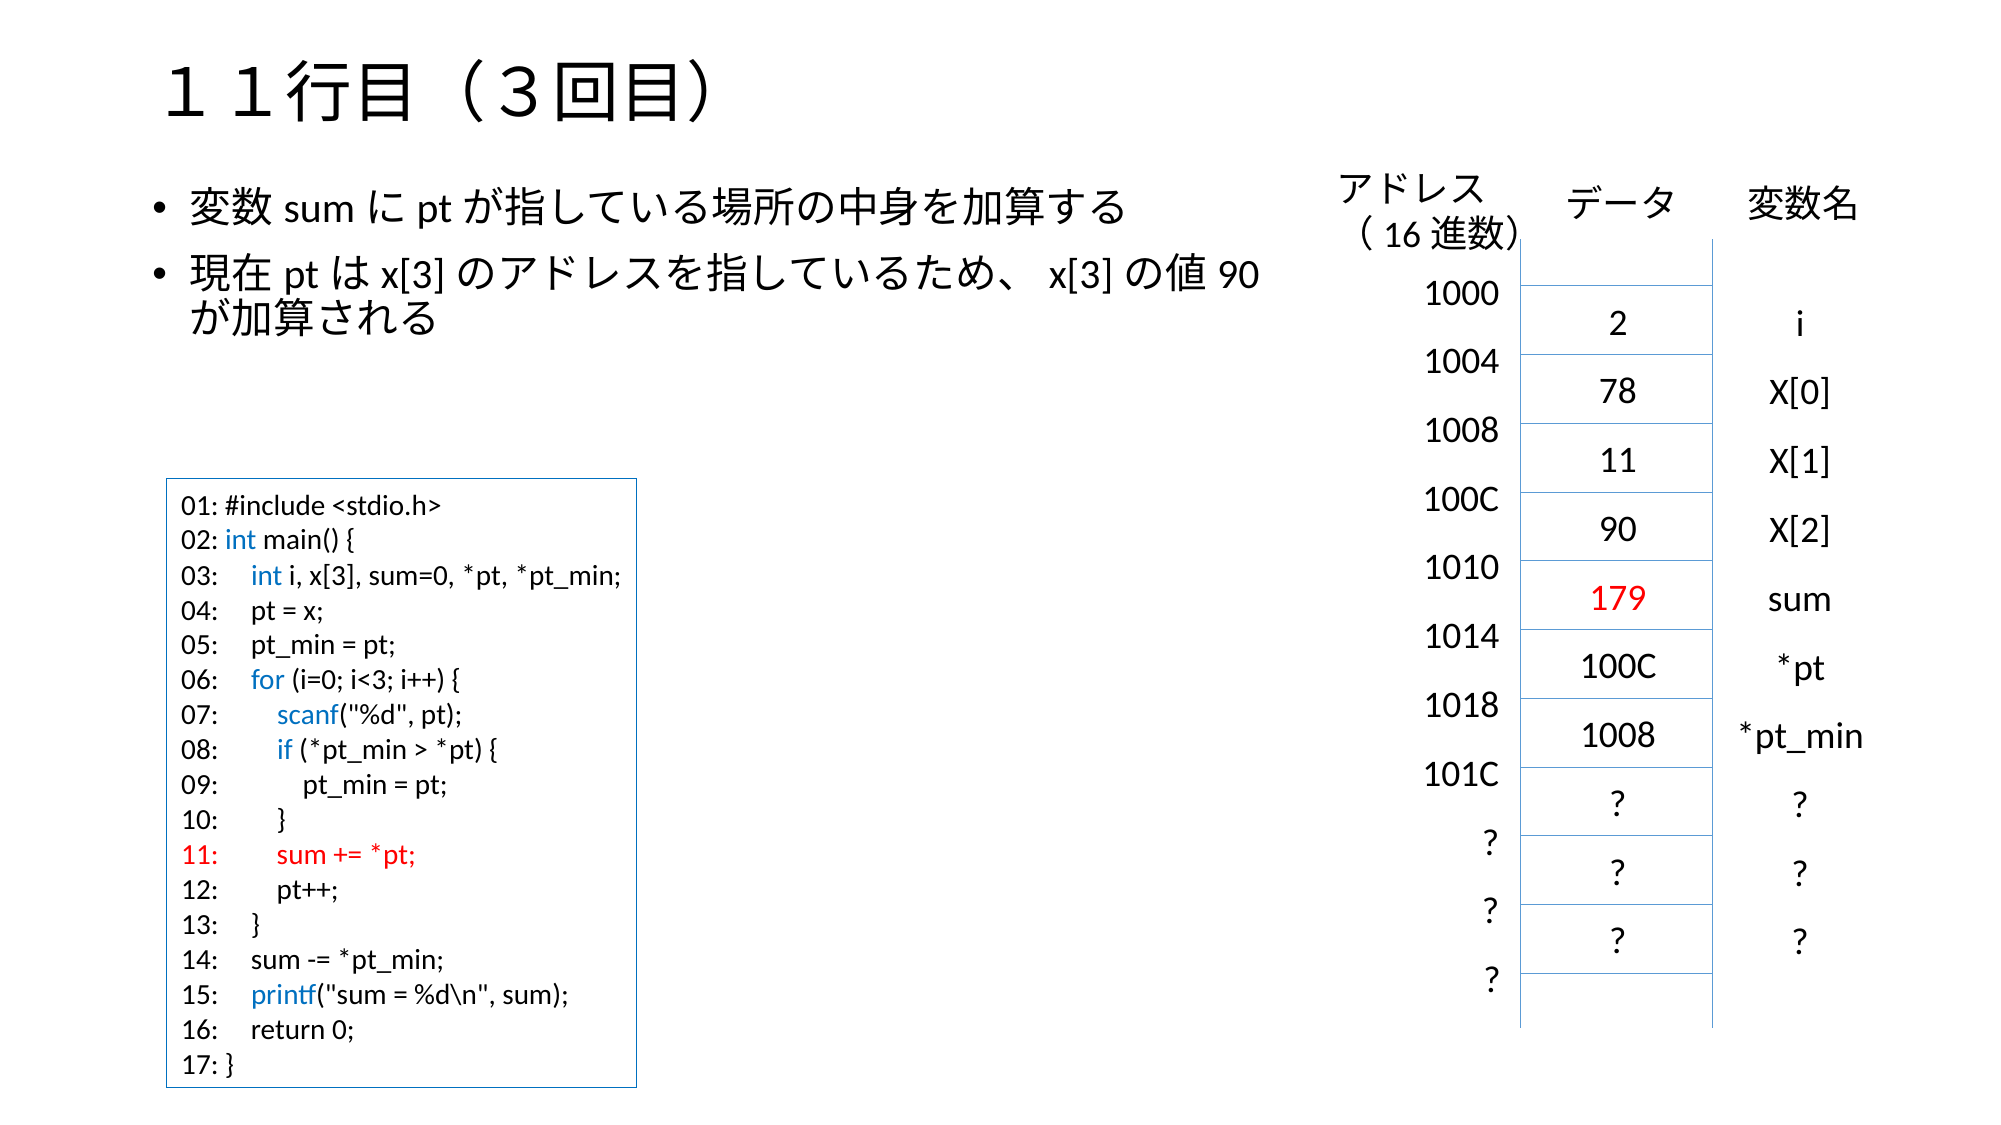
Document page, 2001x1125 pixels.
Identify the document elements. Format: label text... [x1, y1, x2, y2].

text_box データ [1550, 172, 1693, 233]
text_box i [1717, 290, 1883, 352]
text_box ? [1717, 772, 1883, 833]
text_box *pt_min [1717, 703, 1883, 764]
text_box X[2] [1717, 497, 1883, 558]
text_box X[0] [1717, 359, 1883, 421]
text_box 101C [1348, 740, 1514, 802]
text_box 1018 [1348, 672, 1514, 733]
list 変数sumにptが指している場所の中身を加算する 現在ptはx[3]のアドレスを指しているため、x[3]の値90が加算される [137, 179, 1325, 1050]
text_box ? [1717, 909, 1883, 971]
text_box ? [1717, 840, 1883, 902]
text_box アドレス （16進数） [1321, 157, 1558, 262]
text_box ? [1348, 878, 1514, 939]
text_box 1014 [1348, 603, 1514, 664]
text_box 100C [1348, 465, 1514, 527]
text_box ? [1349, 947, 1516, 1008]
text_box sum [1717, 565, 1883, 627]
title １１行目（３回目） [137, 39, 1863, 150]
text_box ? [1348, 809, 1514, 871]
text_box 変数名 [1732, 172, 1875, 233]
text_box X[1] [1717, 428, 1883, 489]
text_box 1010 [1348, 534, 1514, 596]
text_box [1520, 239, 1713, 1029]
text_box 1008 [1348, 397, 1514, 458]
text_box *pt [1717, 634, 1883, 696]
text_box 1000 [1348, 262, 1514, 321]
text_box 01: #include <stdio.h> 02: int main() { 03: int i, x[3], sum=0, *pt, *pt_min; 04: pt = x; 05: pt_min = pt; 06: for (i=0; i<3; i++) { 07: scanf("%d", pt); 08: if (*pt_min > *pt) { 09: pt_min = pt; 10: } 11: sum += *pt; 12: pt++; 13: } 14: sum -= *pt_min; 15: printf("sum = %d\n", sum); 16: return 0; 17: } [166, 478, 637, 1088]
text_box 1004 [1348, 328, 1514, 389]
